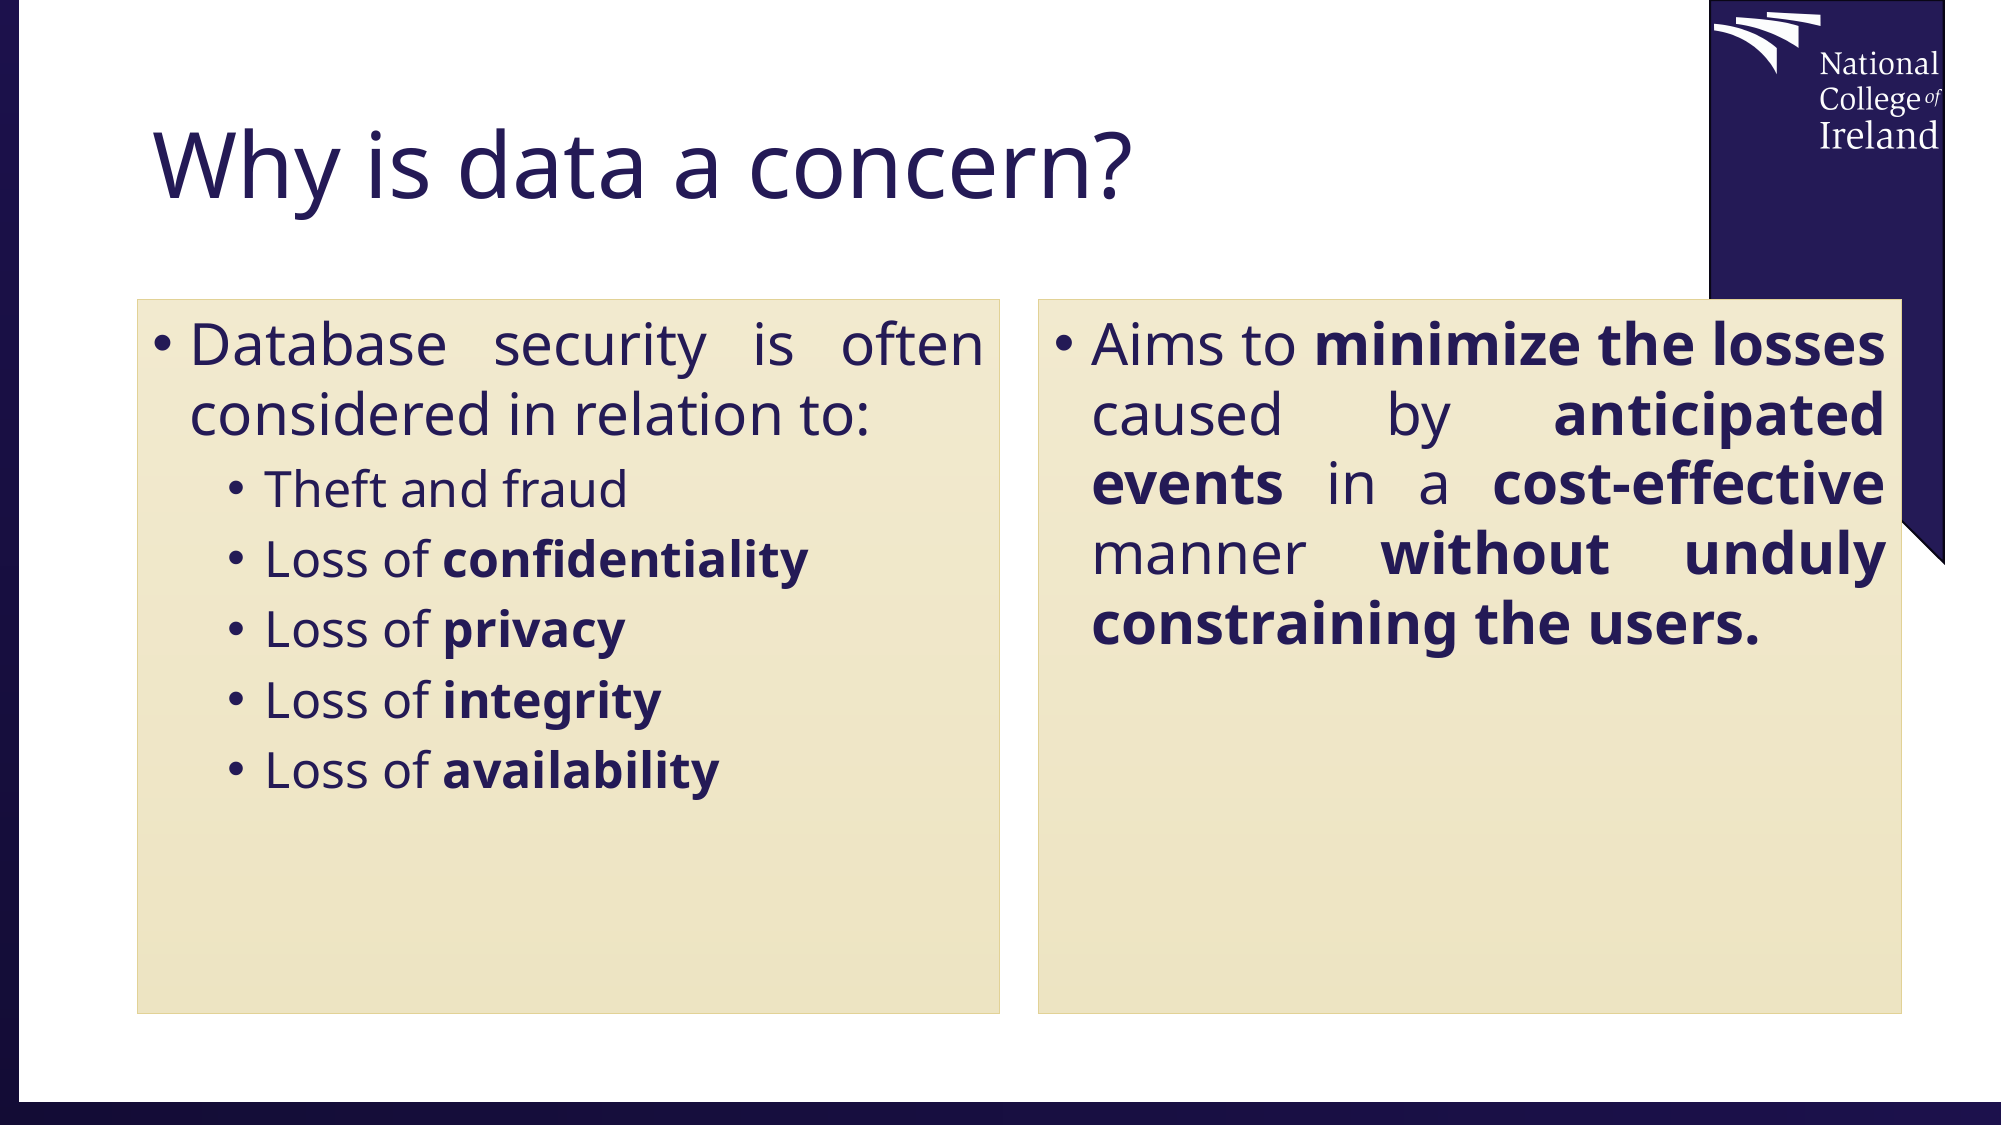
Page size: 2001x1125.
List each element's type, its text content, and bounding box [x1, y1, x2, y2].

text_box Aims to minimize the losses caused by anticipated events in a cost-effective manner without unduly constraining the users. [1038, 299, 1902, 1014]
title Why is data a concern? [137, 59, 1700, 278]
list Database security is often considered in relation to: Theft and fraud Loss of confidentiality Loss of privacy Loss of integrity Loss of availability [137, 299, 1000, 1014]
picture [1714, 12, 1942, 149]
